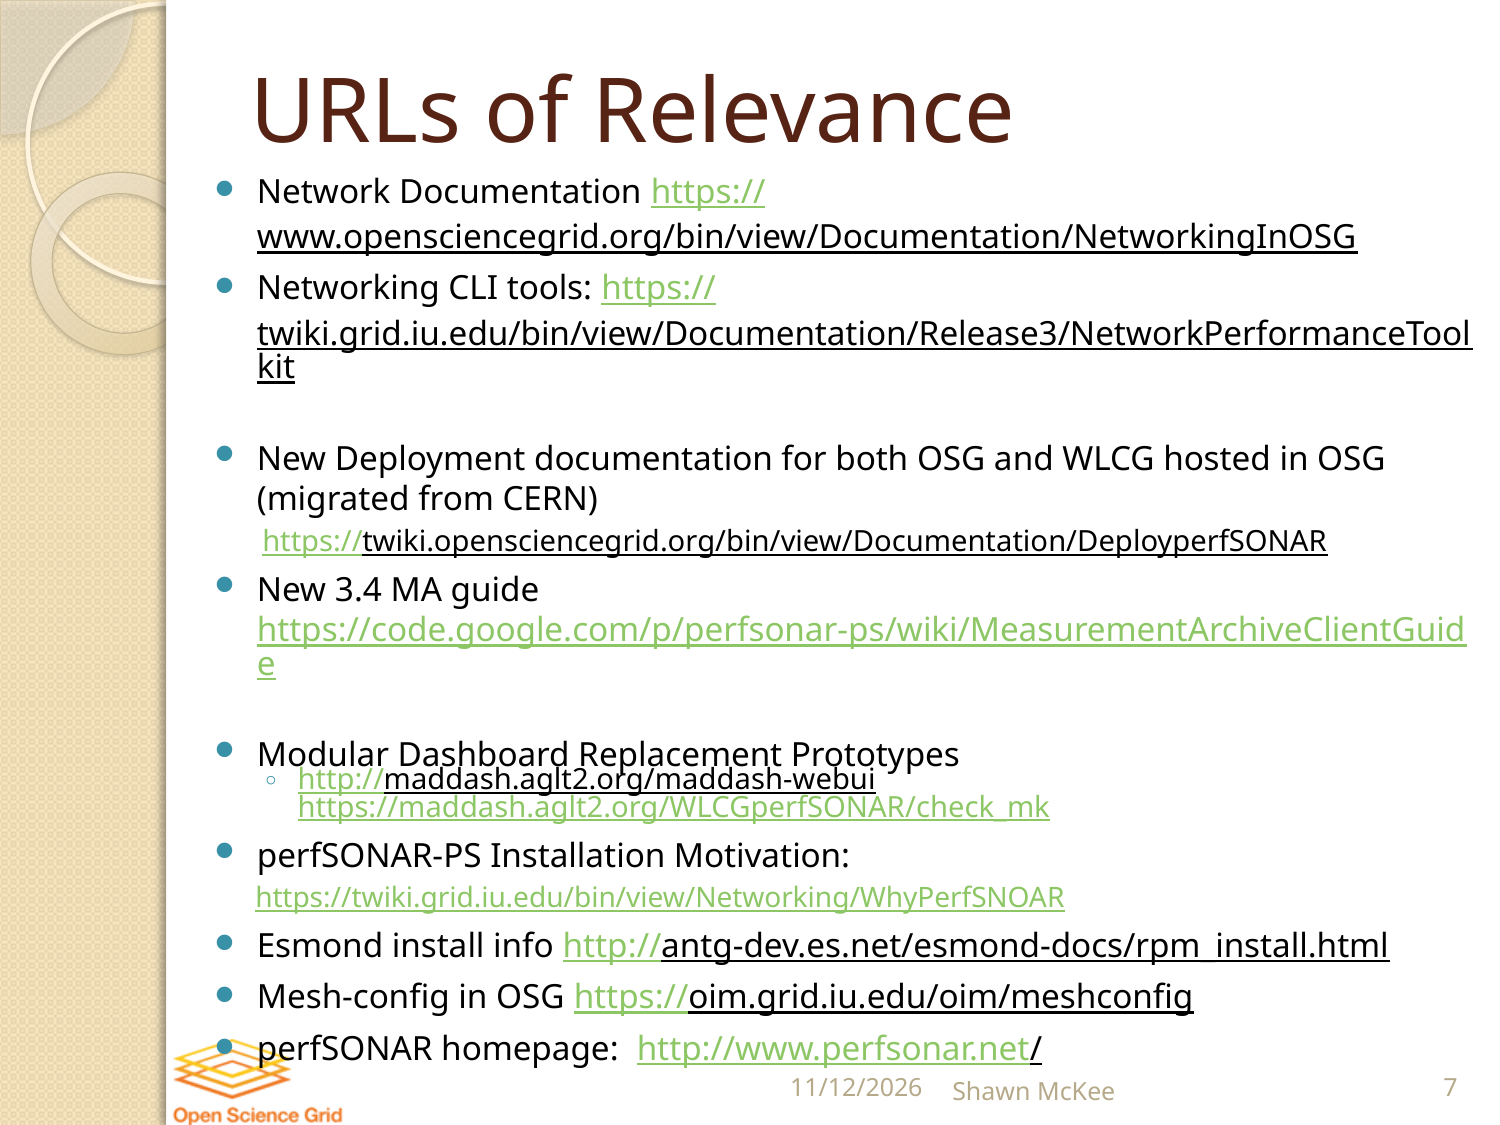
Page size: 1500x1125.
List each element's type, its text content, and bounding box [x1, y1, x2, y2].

title URLs of Relevance [235, 12, 1466, 162]
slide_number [587, 1034, 937, 1113]
list Network Documentation https://www.opensciencegrid.org/bin/view/Documentation/NetworkingInOSG Networking CLI tools: https://twiki.grid.iu.edu/bin/view/Documentation/Release3/NetworkPerformanceToolkit New Deployment documentation for both OSG and WLCG hosted in OSG (migrated from CERN) https://twiki.opensciencegrid.org/bin/view/Documentation/DeployperfSONAR New 3.4 MA guide https://code.google.com/p/perfsonar-ps/wiki/MeasurementArchiveClientGuide Modular Dashboard Replacement Prototypes http://maddash.aglt2.org/maddash-webui https://maddash.aglt2.org/WLCGperfSONAR/check_mk perfSONAR-PS Installation Motivation: https://twiki.grid.iu.edu/bin/view/Networking/WhyPerfSNOAR Esmond install info http://antg-dev.es.net/esmond-docs/rpm_install.html Mesh-config in OSG https://oim.grid.iu.edu/oim/meshconfig perfSONAR homepage: http://www.perfsonar.net/ [187, 162, 1500, 1025]
slide_number 7 [1413, 1034, 1488, 1113]
footer Shawn McKee [937, 1034, 1413, 1113]
picture [150, 1039, 385, 1125]
